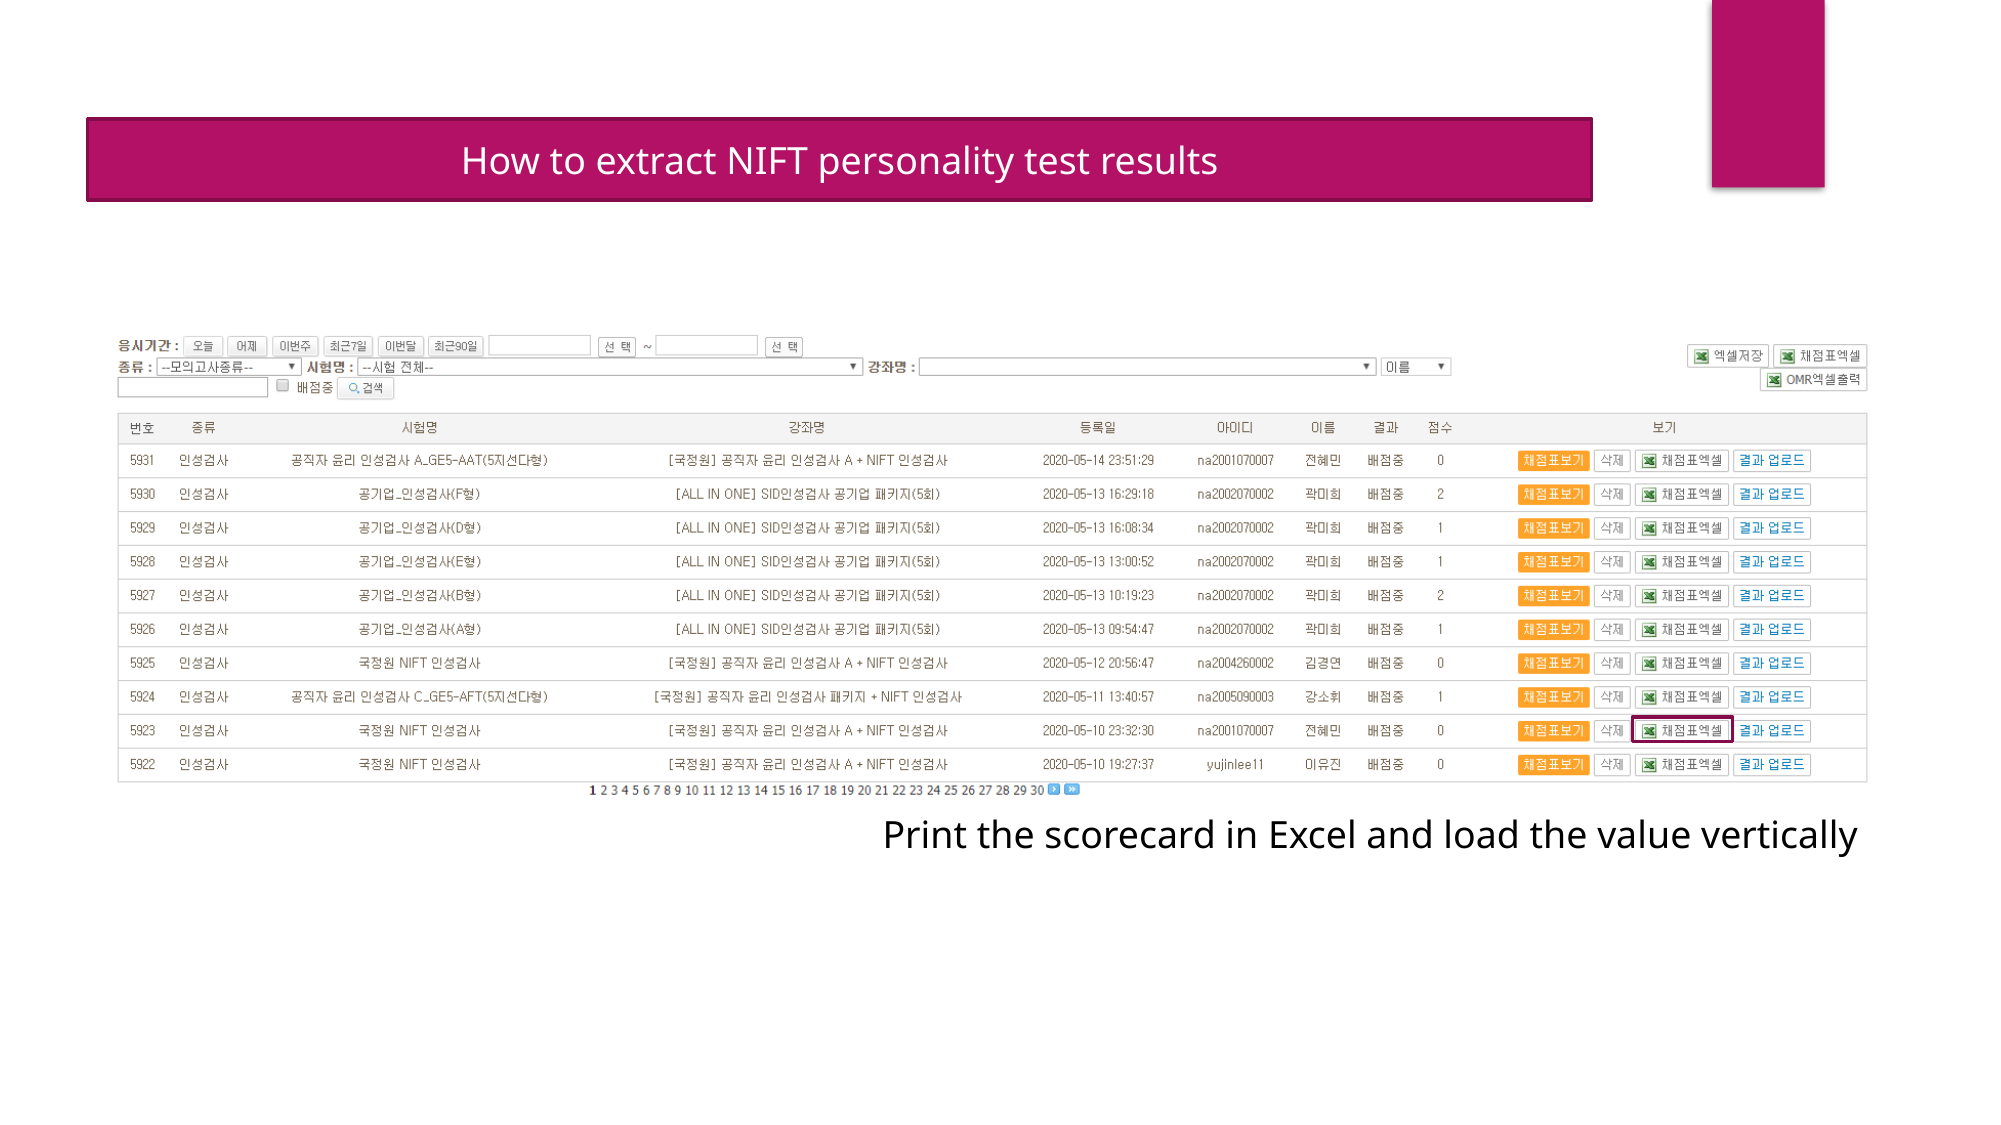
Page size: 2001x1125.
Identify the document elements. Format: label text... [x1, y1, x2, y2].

picture [9, 301, 1976, 804]
text_box Print the scorecard in Excel and load the value vertically [867, 815, 1874, 864]
text_box How to extract NIFT personality test results [86, 117, 1593, 202]
